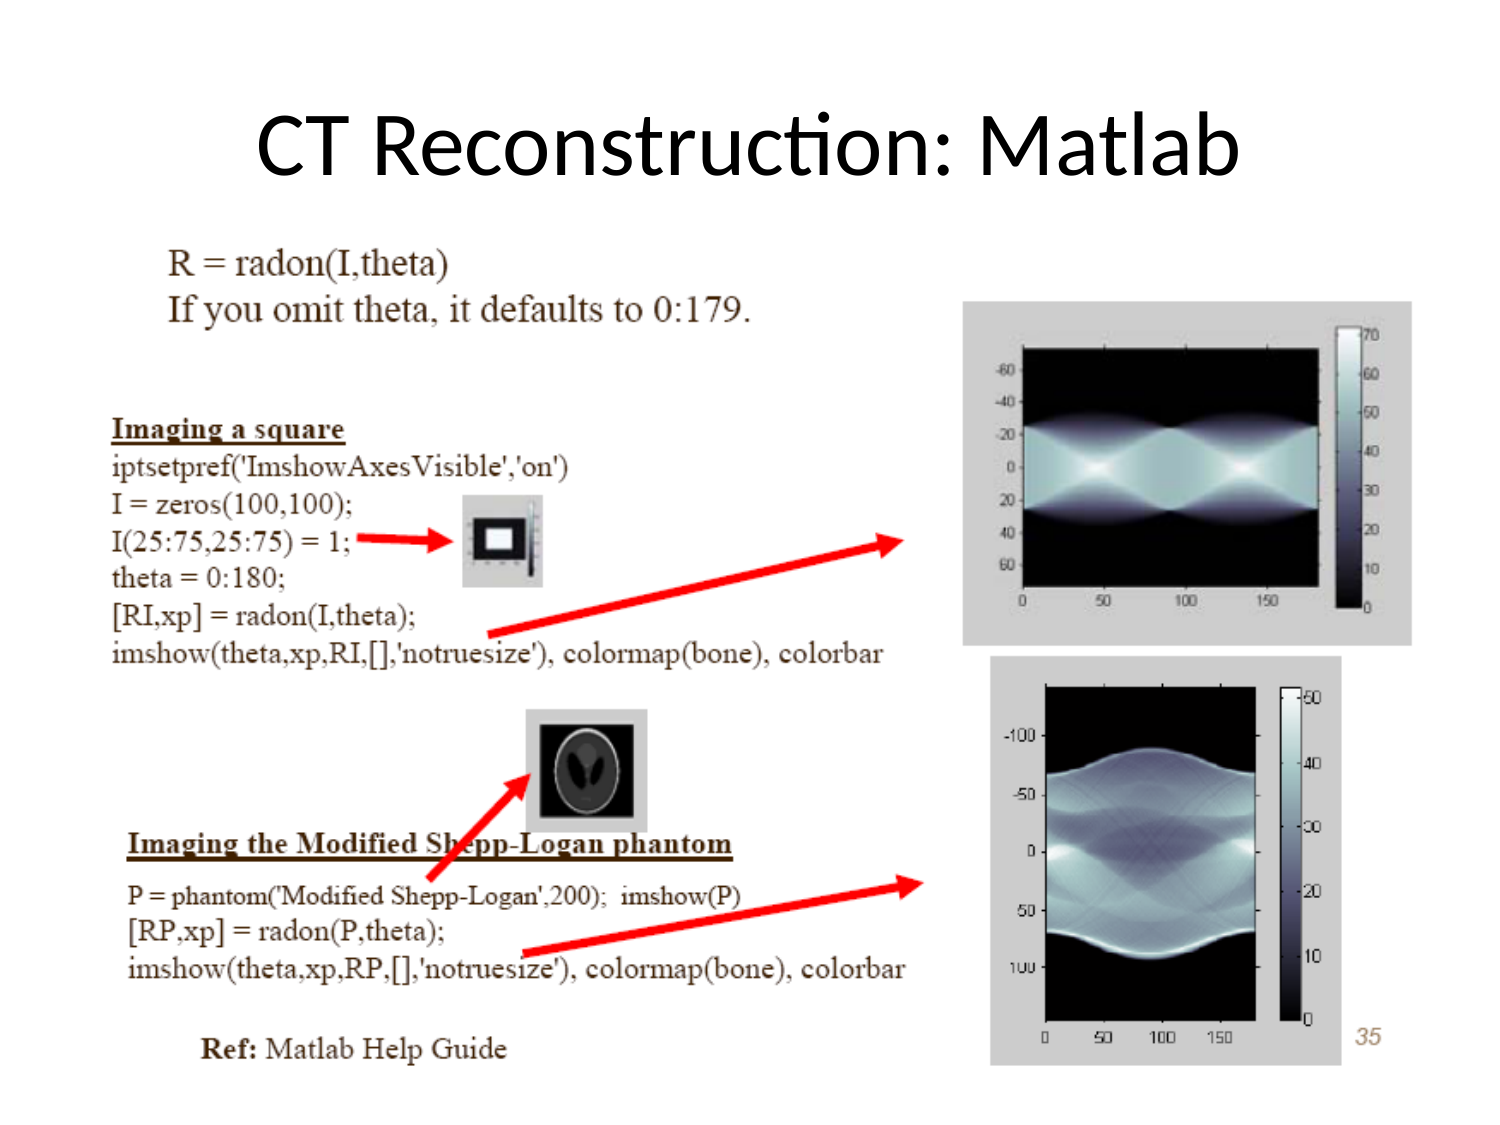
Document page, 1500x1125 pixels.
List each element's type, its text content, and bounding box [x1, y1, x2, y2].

title CT Reconstruction: Matlab [75, 45, 1425, 233]
picture [99, 232, 1426, 1071]
